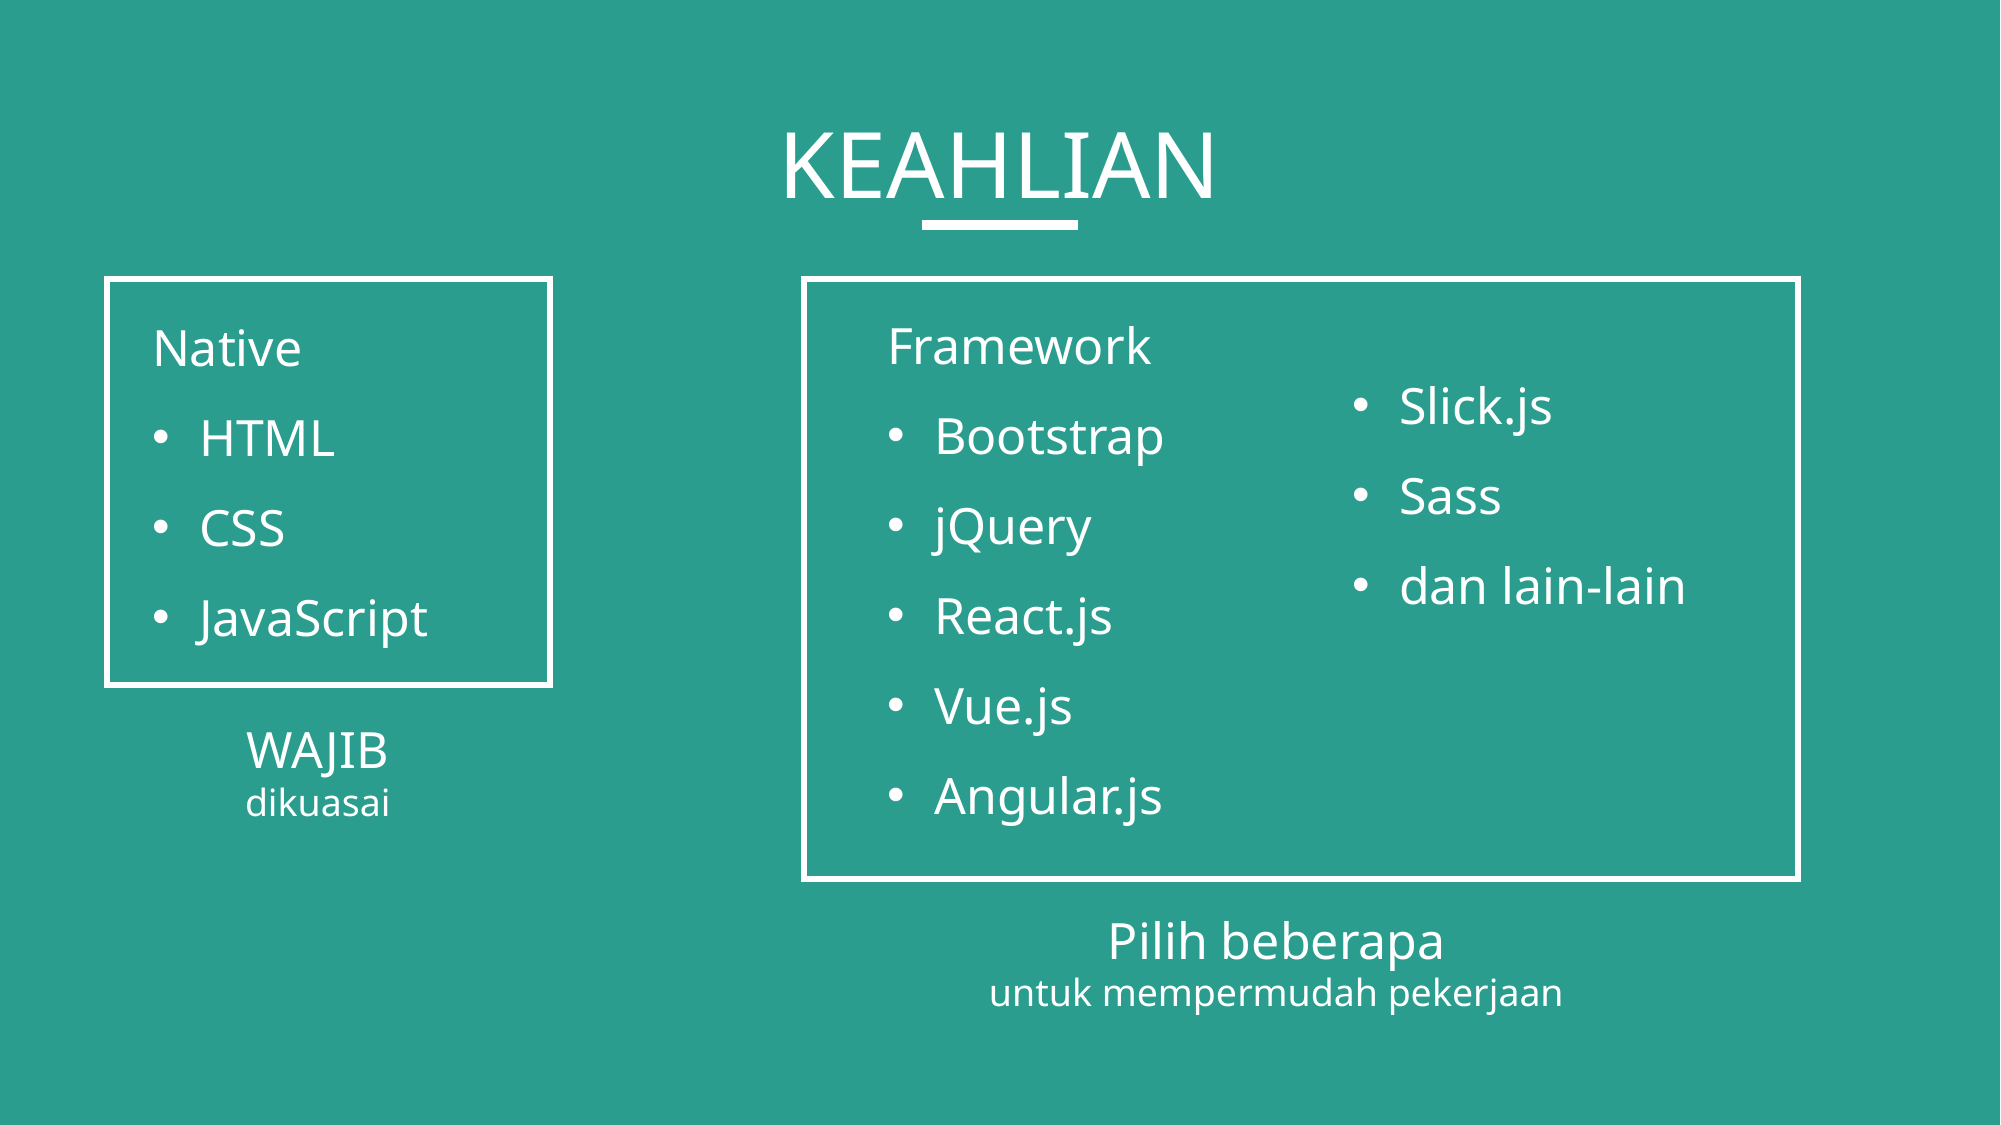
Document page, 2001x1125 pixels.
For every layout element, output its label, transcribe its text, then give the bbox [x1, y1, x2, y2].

text_box [922, 220, 1078, 230]
text_box Native HTML CSS JavaScript [137, 278, 499, 654]
text_box WAJIB dikuasai [230, 711, 406, 832]
text_box Pilih beberapa untuk mempermudah pekerjaan [974, 902, 1580, 1022]
text_box Slick.js Sass dan lain-lain [1337, 277, 1742, 622]
text_box [106, 278, 551, 686]
text_box Framework Bootstrap jQuery React.js Vue.js Angular.js [872, 277, 1277, 832]
text_box [803, 278, 1799, 880]
title KEAHLIAN [137, 59, 1863, 278]
